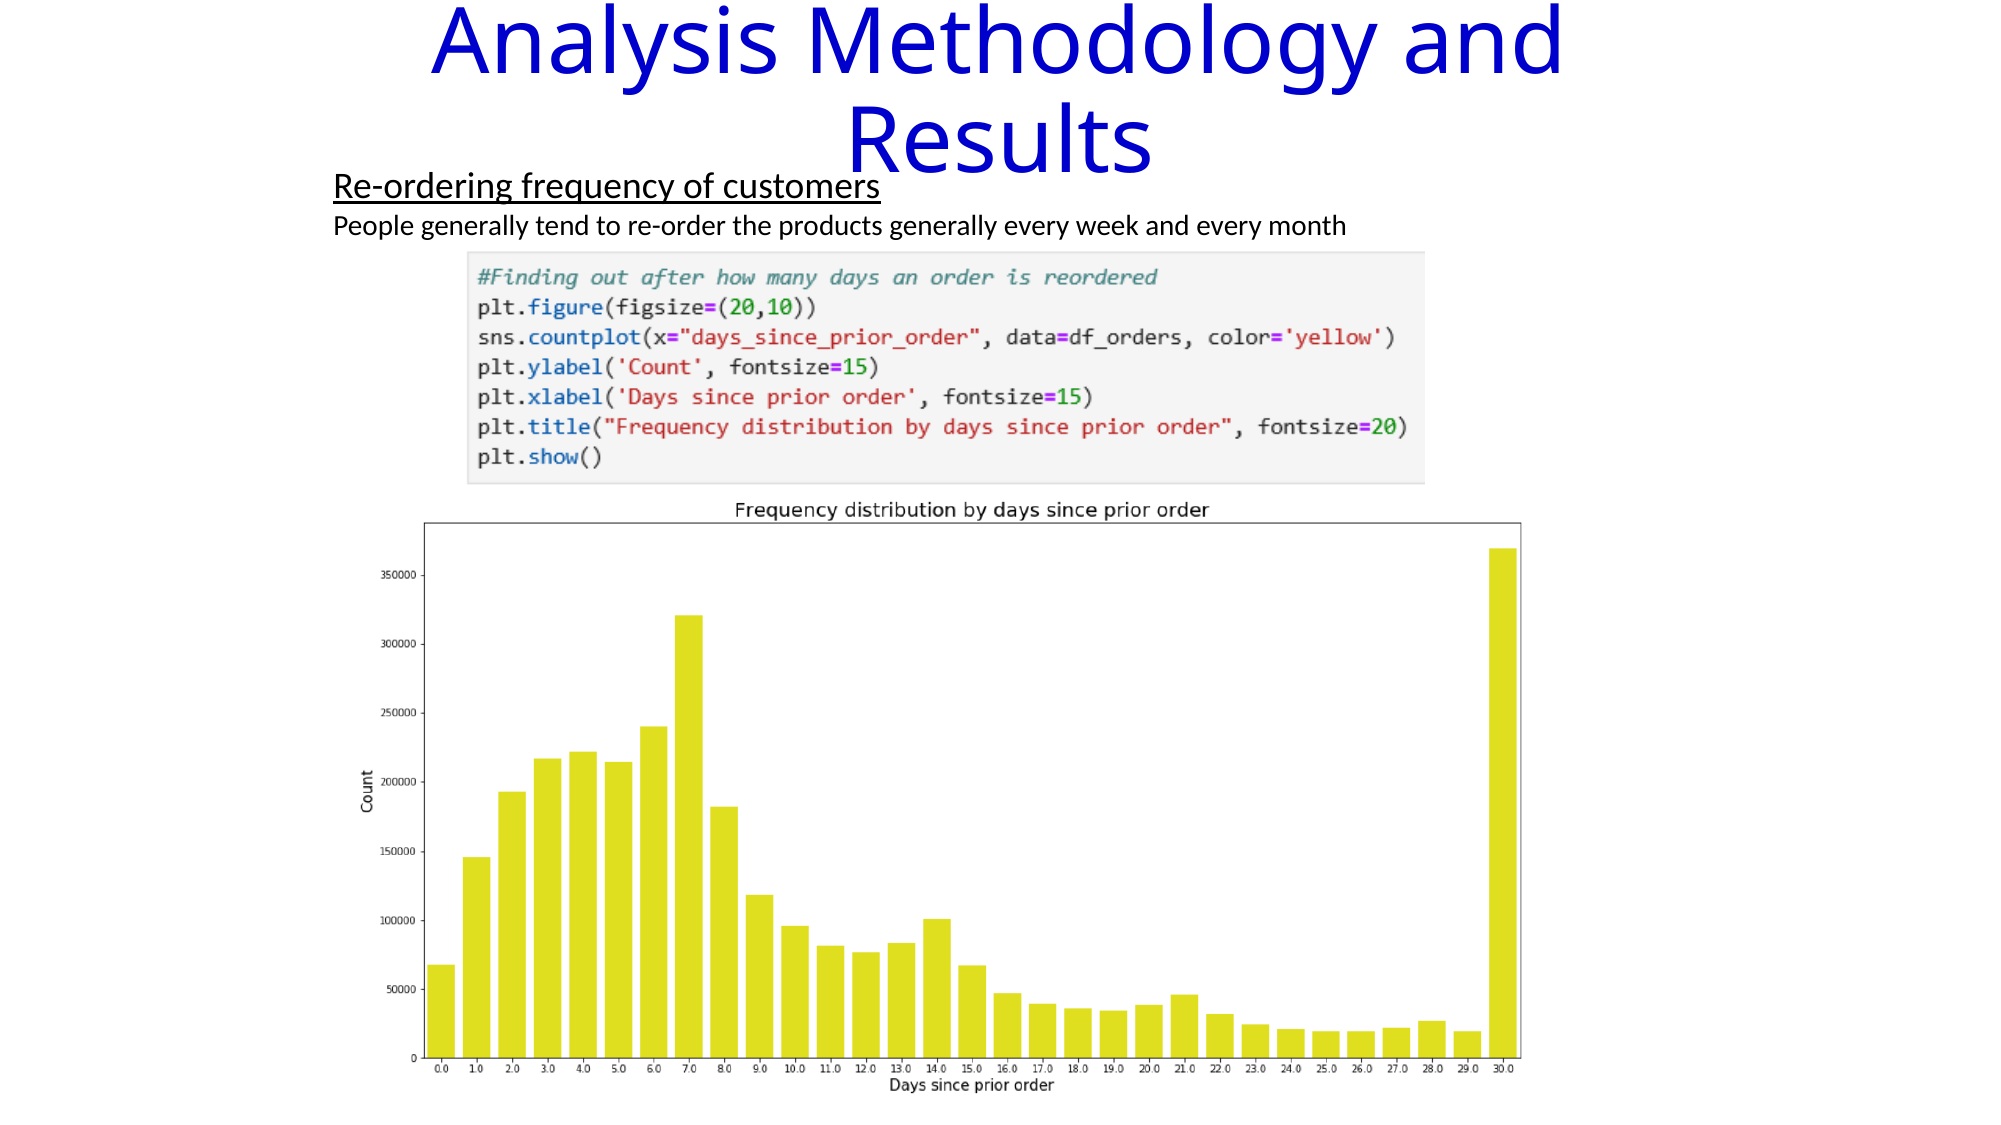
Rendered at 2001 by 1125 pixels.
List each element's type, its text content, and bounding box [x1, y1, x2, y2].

picture [356, 247, 1527, 1098]
list Re-ordering frequency of customers People generally tend to re-order the products generally every week and every month [318, 153, 1682, 1046]
title Analysis Methodology and Results [324, 0, 1675, 188]
